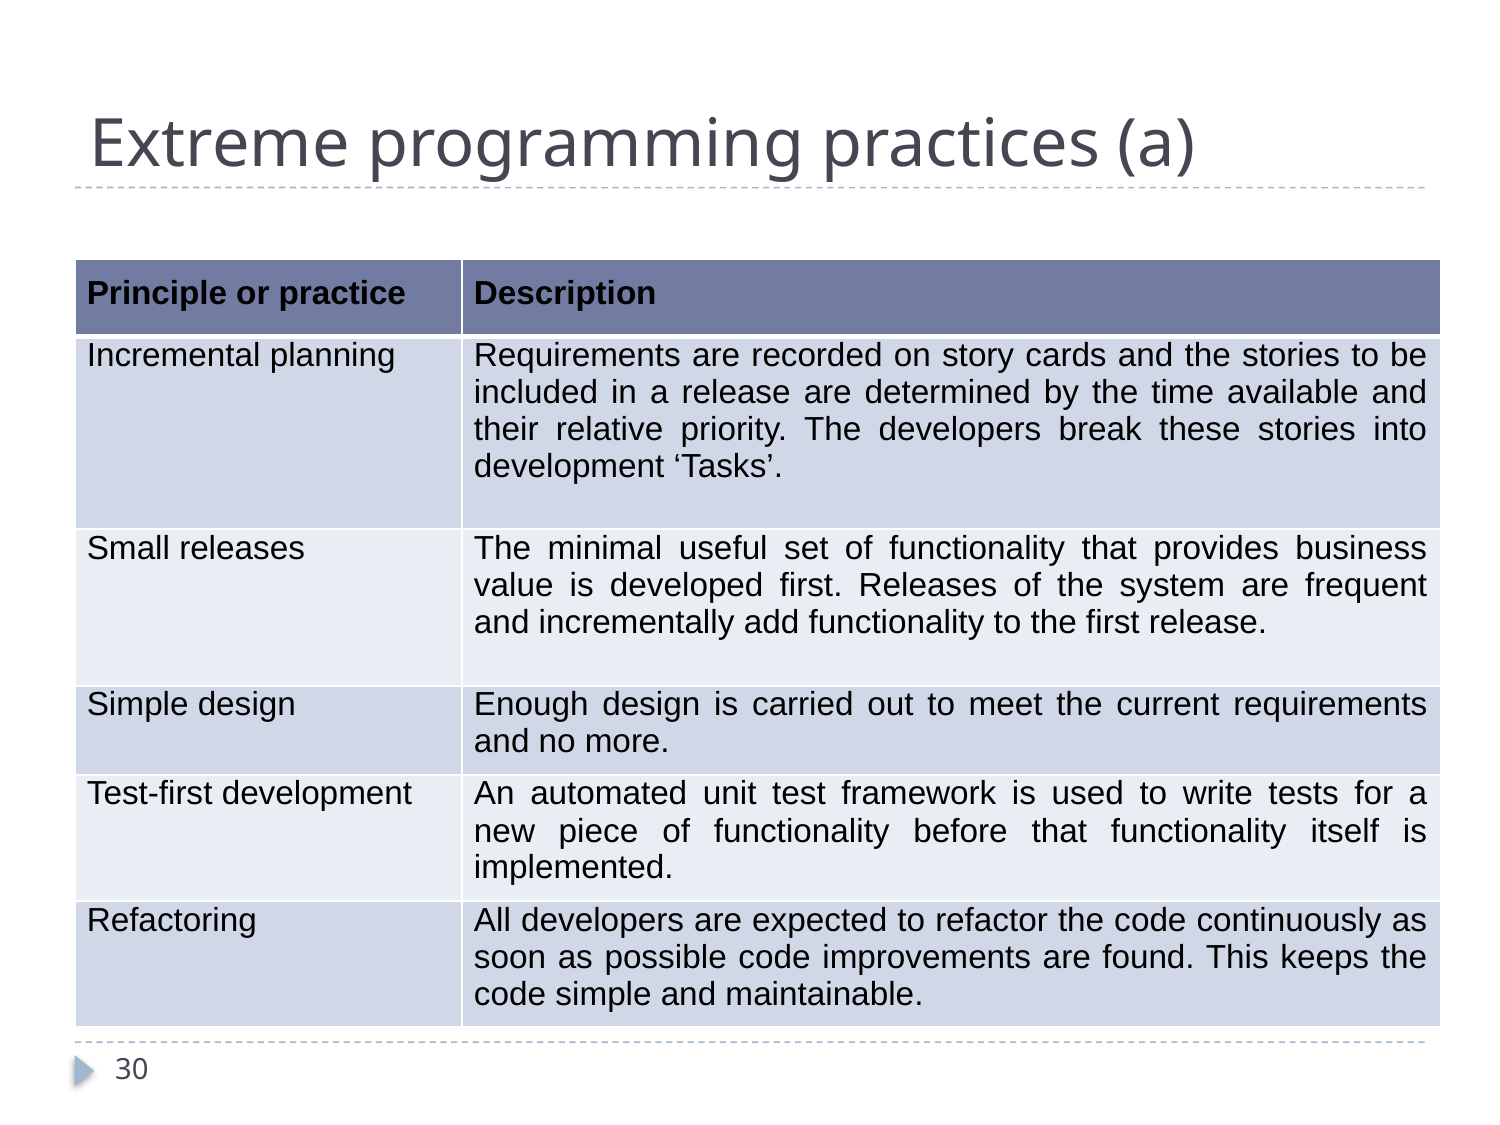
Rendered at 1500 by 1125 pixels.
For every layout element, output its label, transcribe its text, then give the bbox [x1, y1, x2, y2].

table_cell Test-first development [76, 776, 461, 900]
table_cell An automated unit test framework is used to write tests for a new piece of functionality before that functionality itself is implemented. [463, 776, 1440, 900]
slide_number 30 [100, 1042, 426, 1103]
table_cell Enough design is carried out to meet the current requirements and no more. [463, 687, 1440, 774]
table_cell Incremental planning [76, 339, 461, 528]
title Extreme programming practices (a) [75, 24, 1425, 188]
table_cell Simple design [76, 687, 461, 774]
table_header Description [463, 260, 1440, 334]
table_cell All developers are expected to refactor the code continuously as soon as possible code improvements are found. This keeps the code simple and maintainable. [463, 902, 1440, 1026]
table_cell Refactoring [76, 902, 461, 1026]
table_cell The minimal useful set of functionality that provides business value is developed first. Releases of the system are frequent and incrementally add functionality to the first release. [463, 530, 1440, 685]
table_header Principle or practice [76, 260, 461, 334]
table_cell Small releases [76, 530, 461, 685]
table_cell Requirements are recorded on story cards and the stories to be included in a release are determined by the time available and their relative priority. The developers break these stories into development ‘Tasks’. [463, 339, 1440, 528]
